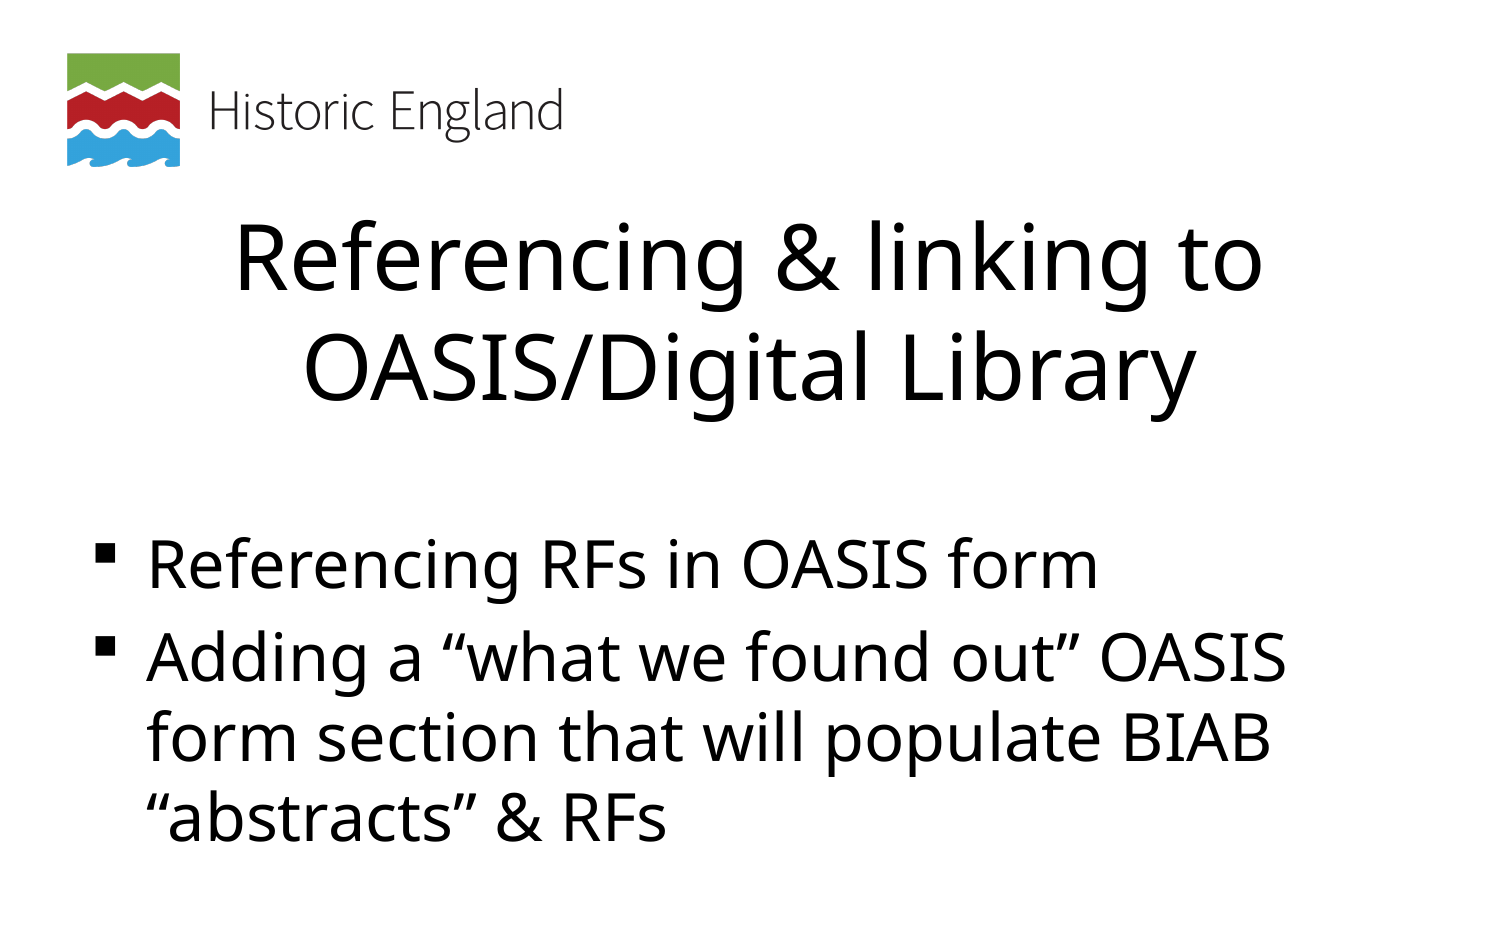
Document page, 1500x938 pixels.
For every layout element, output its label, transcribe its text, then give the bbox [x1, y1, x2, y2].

list Referencing RFs in OASIS form Adding a “what we found out” OASIS form section that will populate BIAB “abstracts” & RFs [75, 514, 1353, 938]
title Referencing & linking to OASIS/Digital Library [75, 230, 1425, 388]
